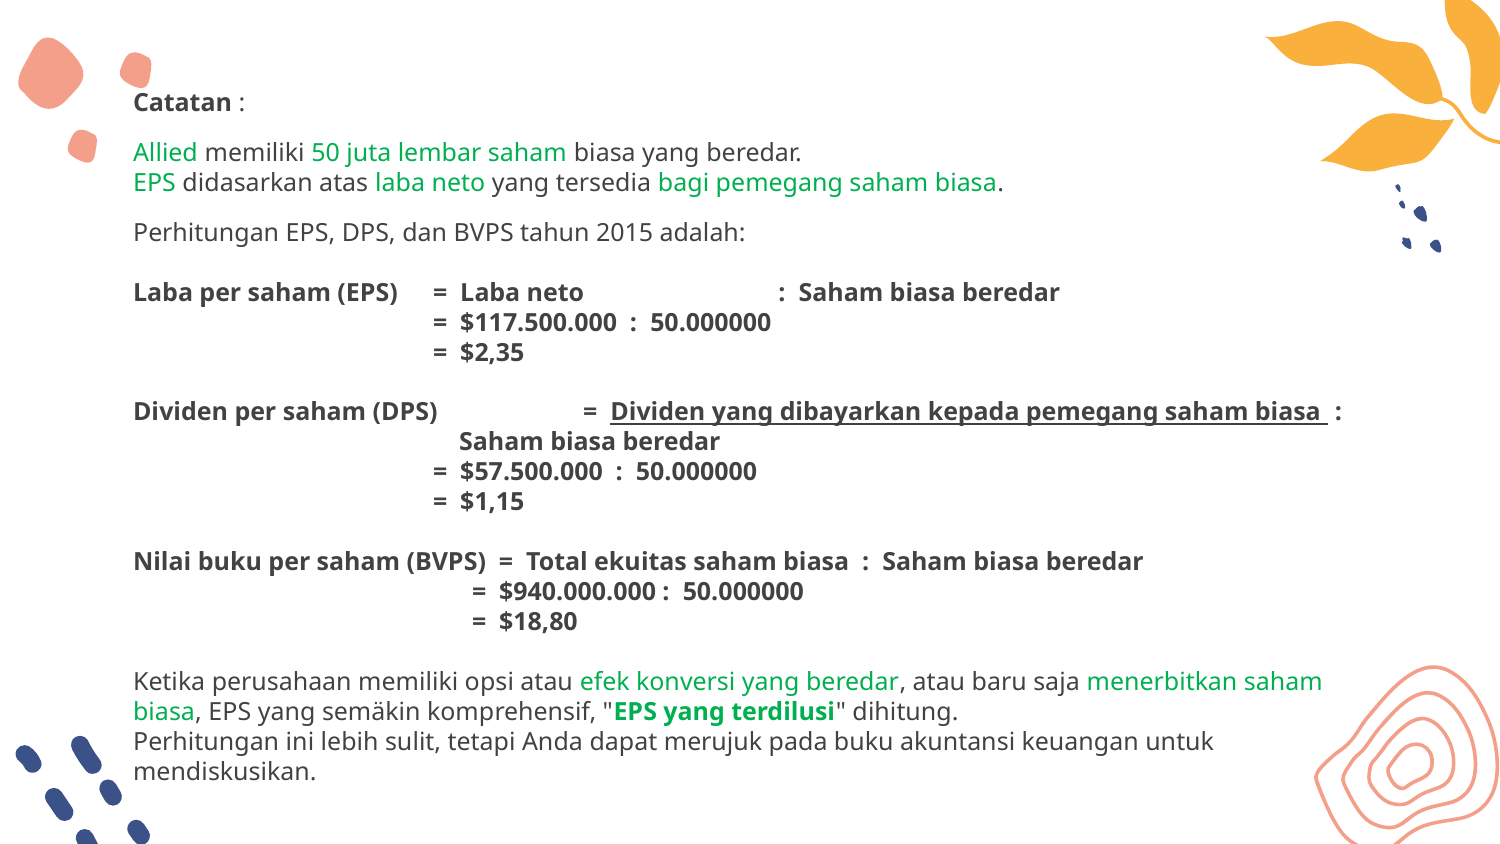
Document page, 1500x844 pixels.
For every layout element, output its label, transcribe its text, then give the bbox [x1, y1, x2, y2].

list Catatan : Allied memiliki 50 juta lembar saham biasa yang beredar. EPS didasarkan atas laba neto yang tersedia bagi pemegang saham biasa. Perhitungan EPS, DPS, dan BVPS tahun 2015 adalah: Laba per saham (EPS) = Laba neto : Saham biasa beredar = $117.500.000 : 50.000000 = $2,35 Dividen per saham (DPS) = Dividen yang dibayarkan kepada pemegang saham biasa : Saham biasa beredar = $57.500.000 : 50.000000 = $1,15 Nilai buku per saham (BVPS) = Total ekuitas saham biasa : Saham biasa beredar = $940.000.000 : 50.000000 = $18,80 Ketika perusahaan memiliki opsi atau efek konversi yang beredar, atau baru saja menerbitkan saham biasa, EPS yang semäkin komprehensif, "EPS yang terdilusi" dihitung. Perhitungan ini lebih sulit, tetapi Anda dapat merujuk pada buku akuntansi keuangan untuk mendiskusikan. [118, 71, 1382, 788]
